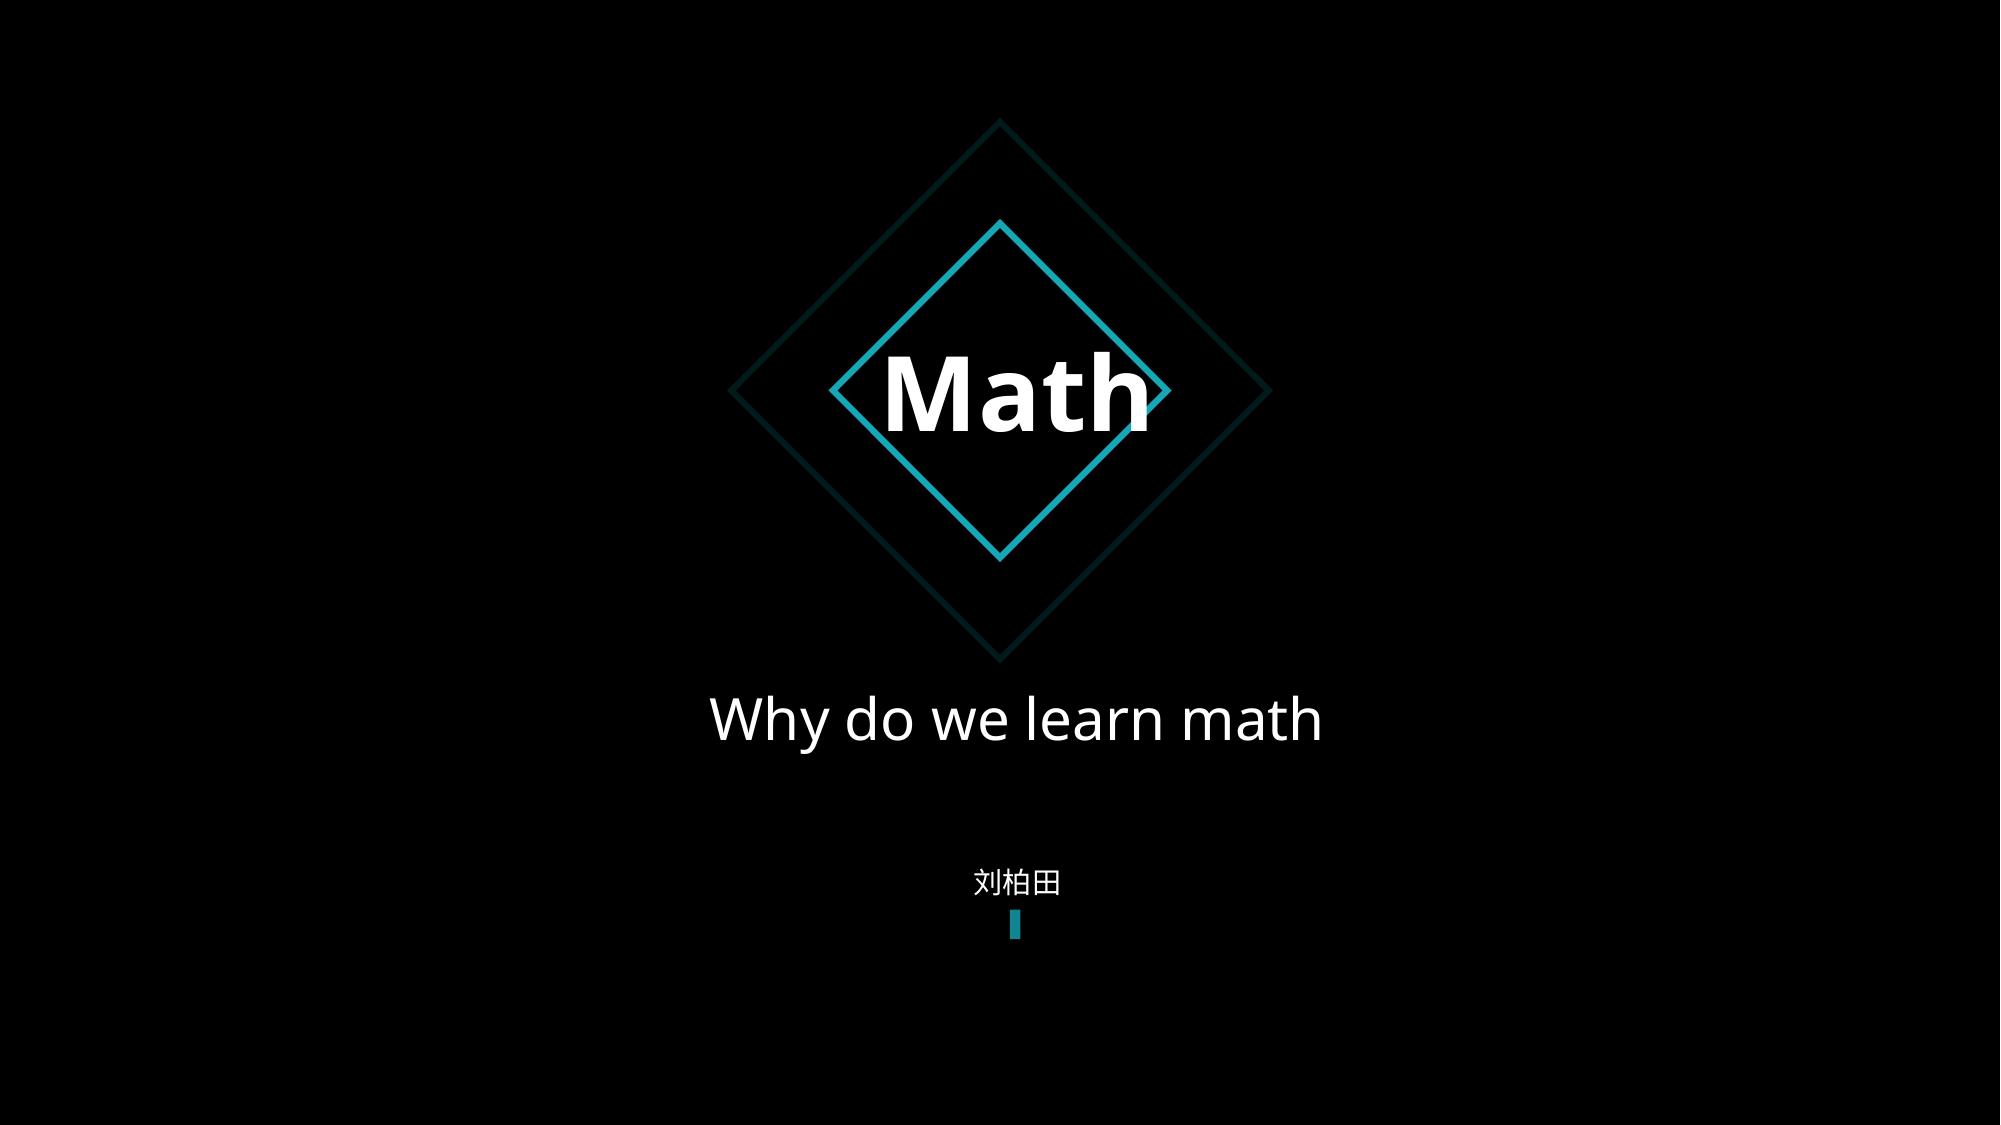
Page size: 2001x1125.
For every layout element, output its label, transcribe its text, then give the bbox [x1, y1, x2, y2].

text_box [729, 120, 1271, 661]
text_box 刘柏田 [722, 857, 1313, 907]
text_box Why do we learn math [668, 675, 1367, 760]
text_box Math [850, 319, 1185, 460]
